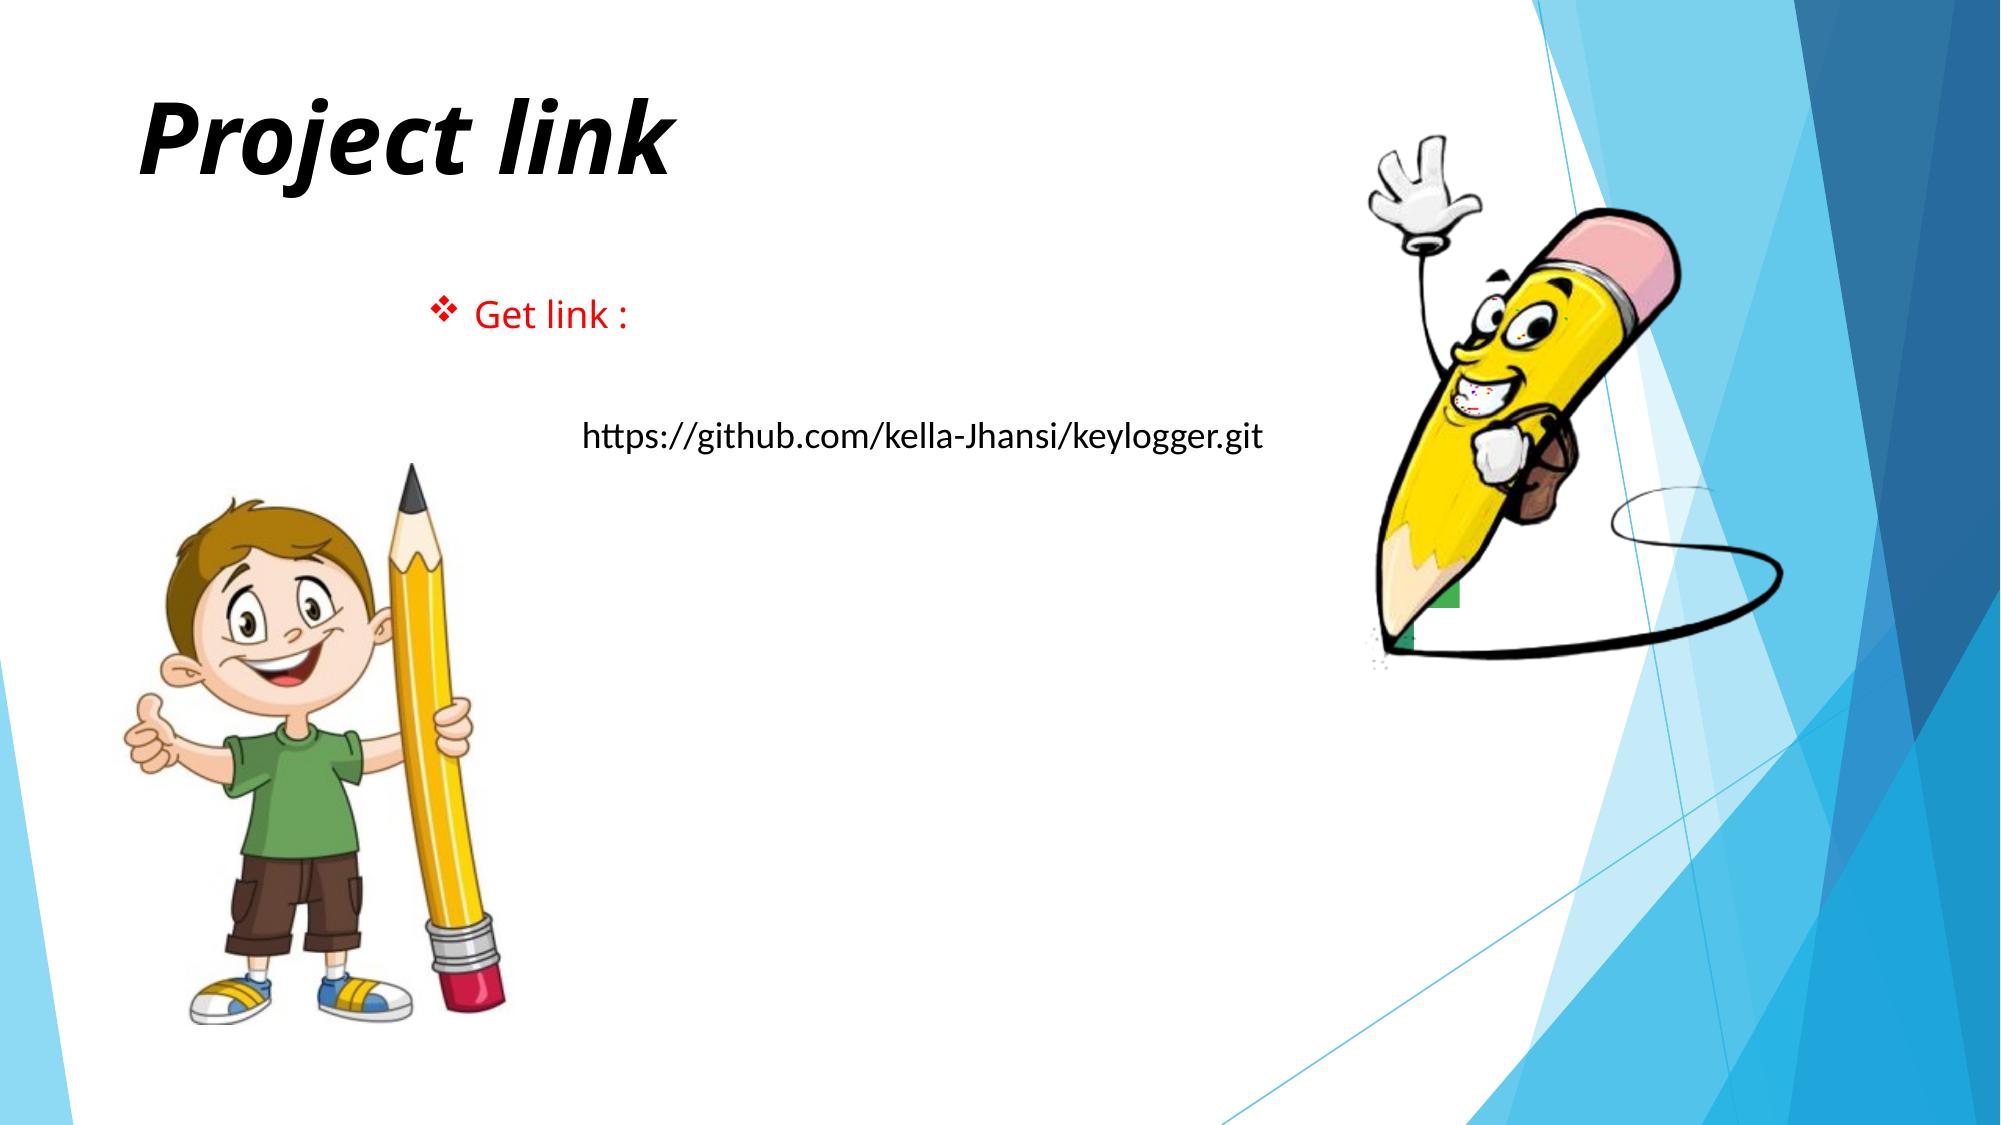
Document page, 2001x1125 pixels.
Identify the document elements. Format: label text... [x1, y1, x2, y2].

picture [112, 463, 518, 1026]
title Project link [137, 75, 1890, 200]
picture [1270, 87, 1851, 713]
text_box Get link : [412, 283, 788, 344]
text_box https://github.com/kella-Jhansi/keylogger.git [567, 403, 1265, 464]
